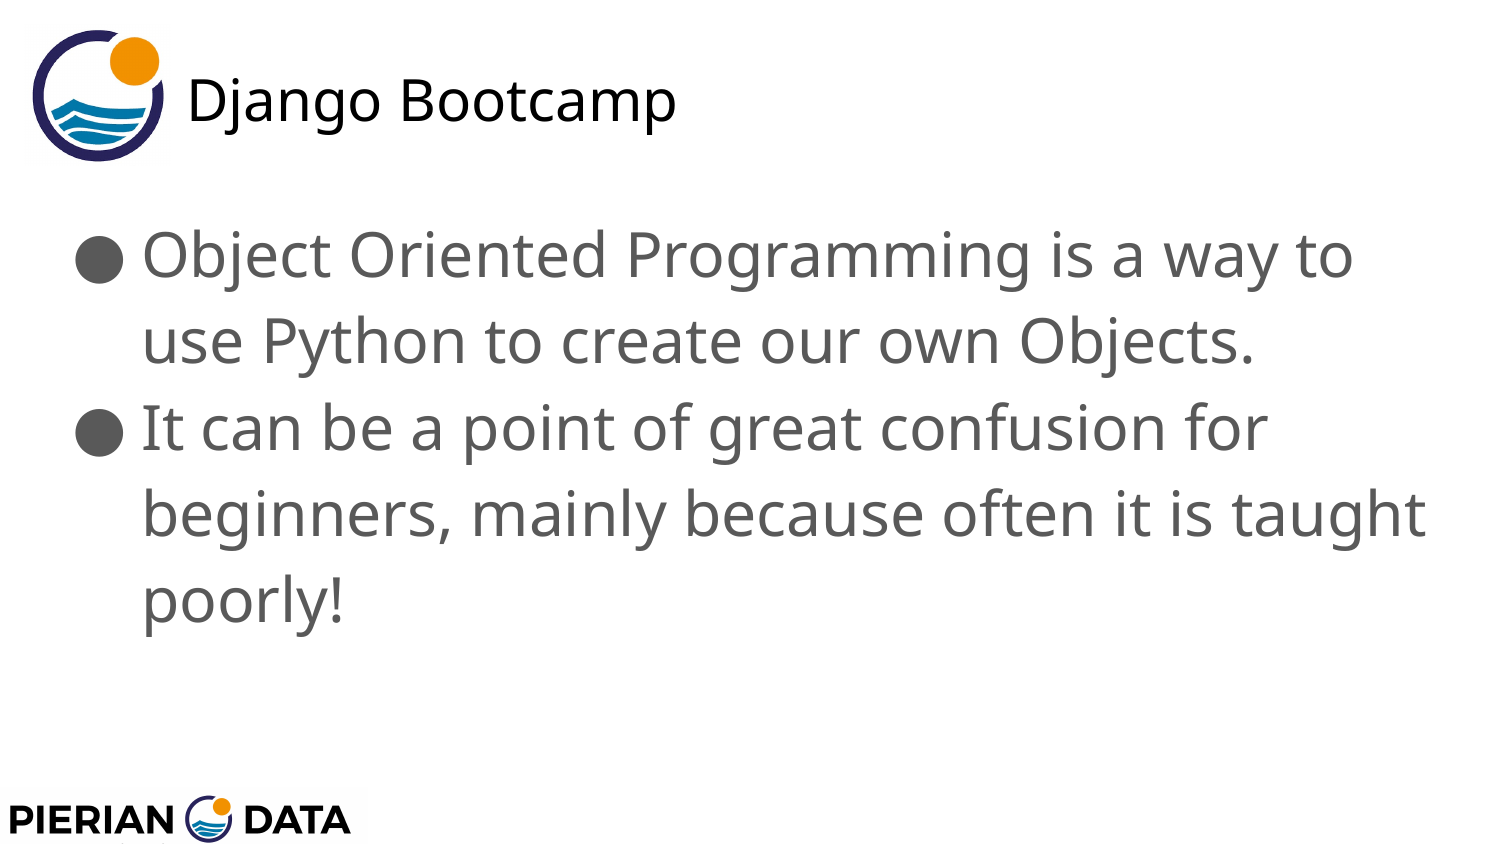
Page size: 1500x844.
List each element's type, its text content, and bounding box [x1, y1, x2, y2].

list Object Oriented Programming is a way to use Python to create our own Objects. It can be a point of great confusion for beginners, mainly because often it is taught poorly! [51, 189, 1449, 750]
picture [0, 787, 368, 844]
picture [24, 24, 172, 167]
title Django Bootcamp [176, 48, 1449, 143]
